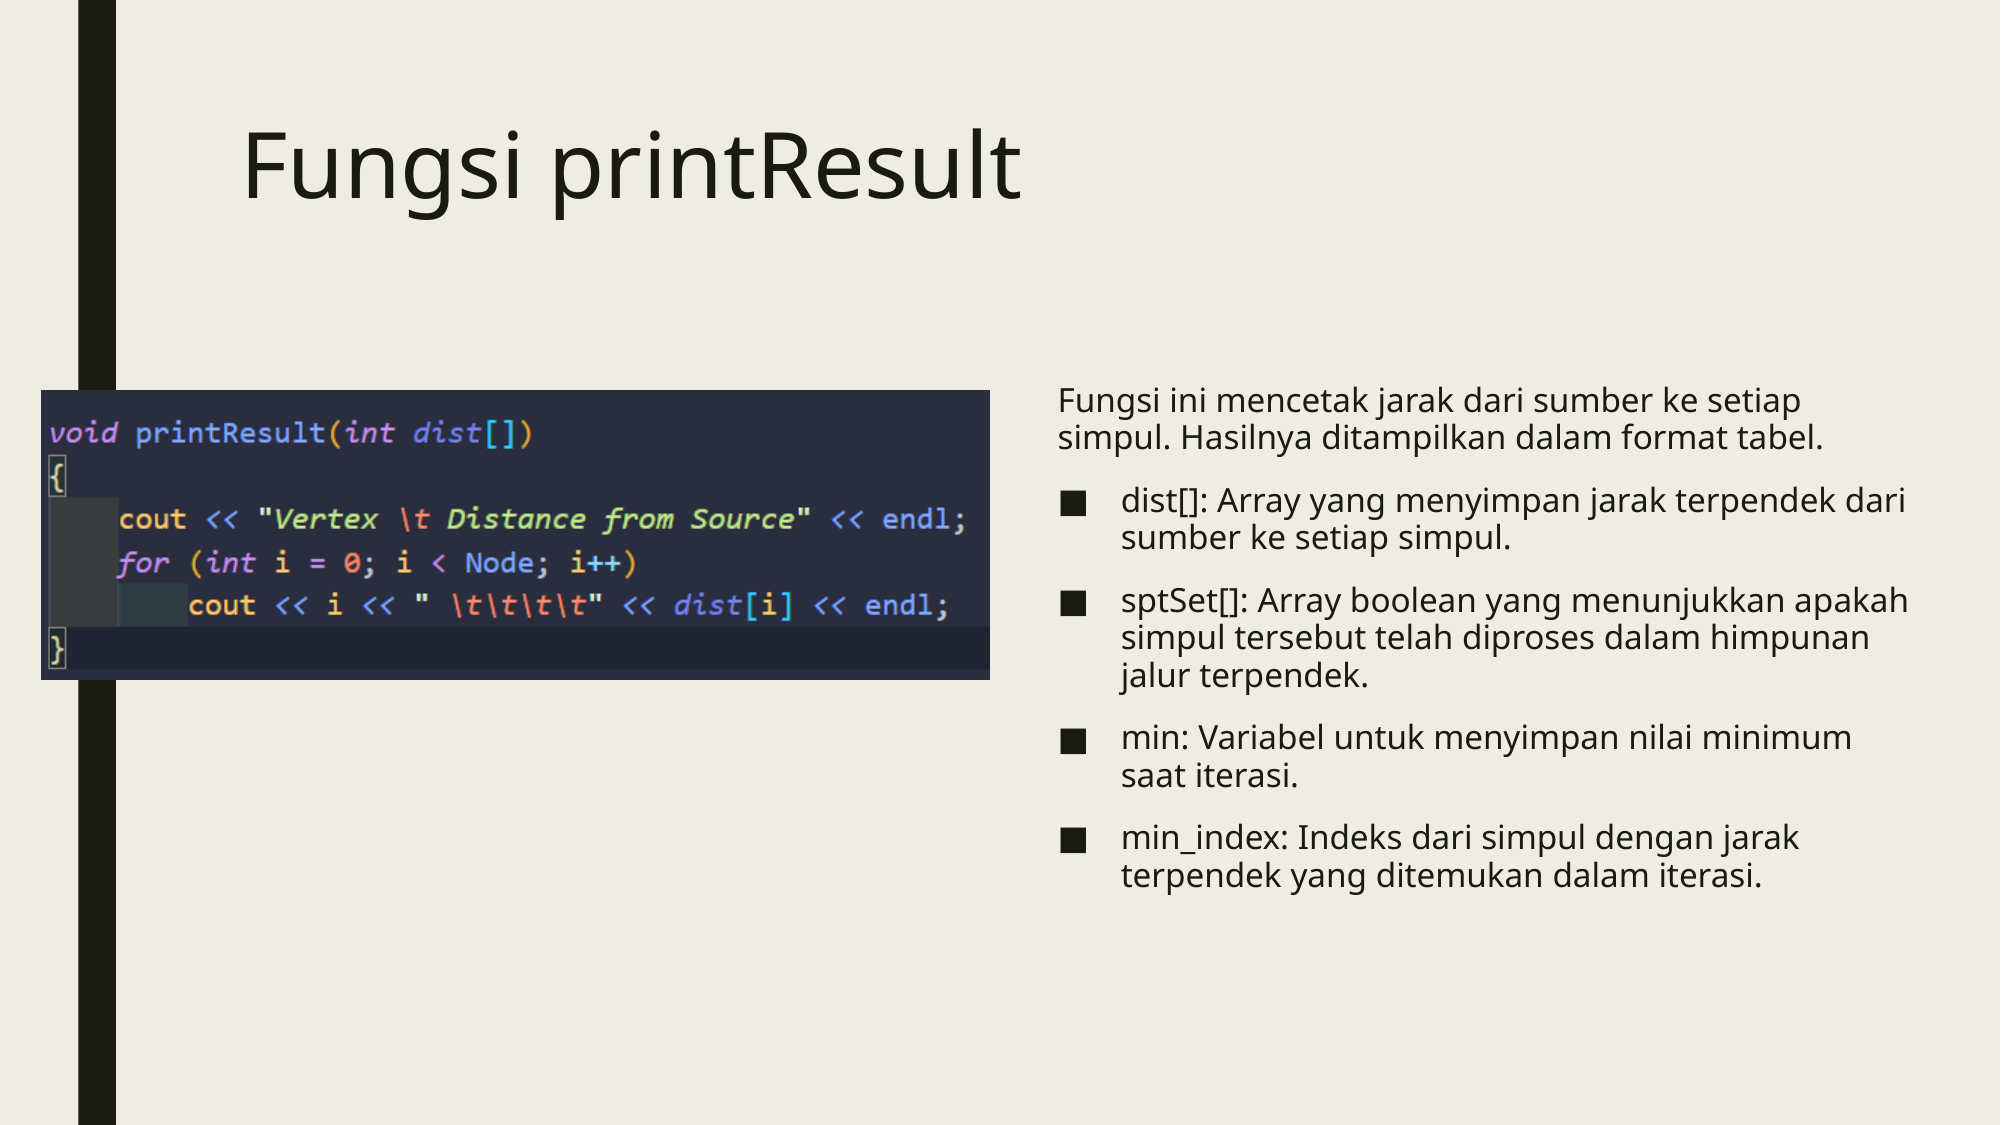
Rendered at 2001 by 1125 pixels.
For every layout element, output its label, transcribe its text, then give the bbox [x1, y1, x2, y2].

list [41, 390, 990, 680]
title Fungsi printResult [225, 112, 1800, 357]
list Fungsi ini mencetak jarak dari sumber ke setiap simpul. Hasilnya ditampilkan dalam format tabel. dist[]: Array yang menyimpan jarak terpendek dari sumber ke setiap simpul. sptSet[]: Array boolean yang menunjukkan apakah simpul tersebut telah diproses dalam himpunan jalur terpendek. min: Variabel untuk menyimpan nilai minimum saat iterasi. min_index: Indeks dari simpul dengan jarak terpendek yang ditemukan dalam iterasi. [1042, 375, 1933, 1068]
